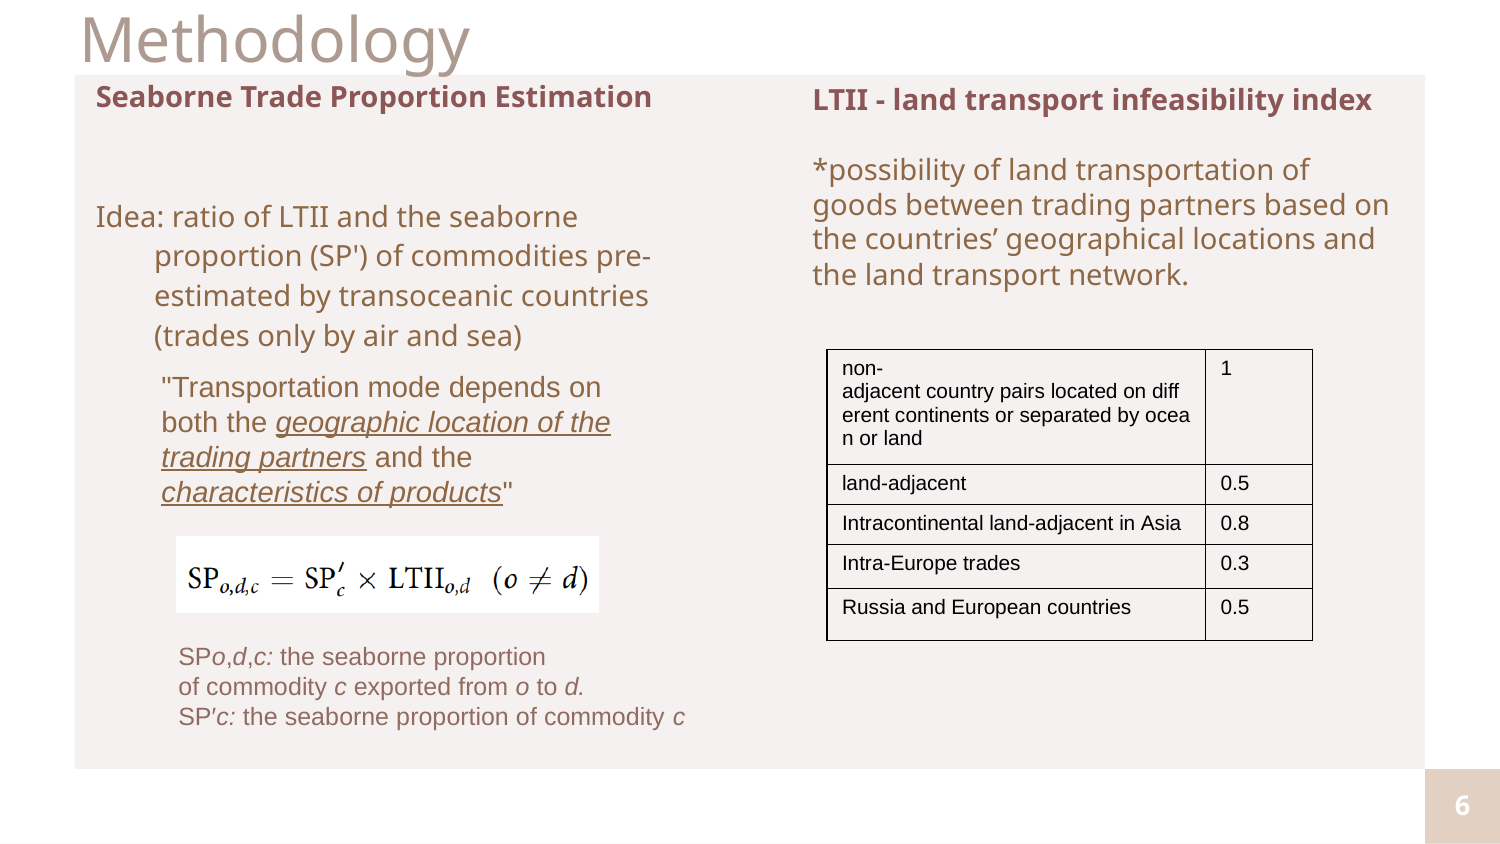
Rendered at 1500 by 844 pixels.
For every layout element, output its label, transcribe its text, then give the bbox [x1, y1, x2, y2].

table_cell 0.3 [1206, 545, 1312, 588]
text_box "Transportation mode depends on both the geographic location of the trading partners and the characteristics of products" [146, 361, 671, 516]
table_cell land-adjacent [828, 465, 1205, 504]
table_cell Russia and European countries [828, 589, 1205, 640]
table_cell Intra-Europe trades [828, 545, 1205, 588]
picture [176, 536, 600, 613]
subtitle Seaborne Trade Proportion Estimation Idea: ratio of LTII and the seaborne proportion (SP') of commodities pre-estimated by transoceanic countries (trades only by air and sea) [79, 73, 721, 752]
table_cell Intracontinental land-adjacent in Asia [828, 505, 1205, 544]
slide_number 6 [1425, 769, 1500, 844]
title Methodology [79, 8, 1263, 75]
text_box LTII - land transport infeasibility index ​ ​ *possibility of land transportation of goods between trading partners based on the countries’ geographical locations and the land transport network.​ [797, 73, 1423, 299]
table_cell 0.5 [1206, 589, 1312, 640]
table_header 1 [1206, 350, 1312, 464]
table_cell 0.5 [1206, 465, 1312, 504]
text_box [524, 384, 975, 435]
table_cell 0.8 [1206, 505, 1312, 544]
text_box SPo,d,c: the seaborne proportion of commodity c exported from o to d. SP′c: the seaborne proportion of commodity c [163, 632, 799, 768]
table_header non-adjacent country pairs located on different continents or separated by ocean or land [828, 350, 1205, 464]
